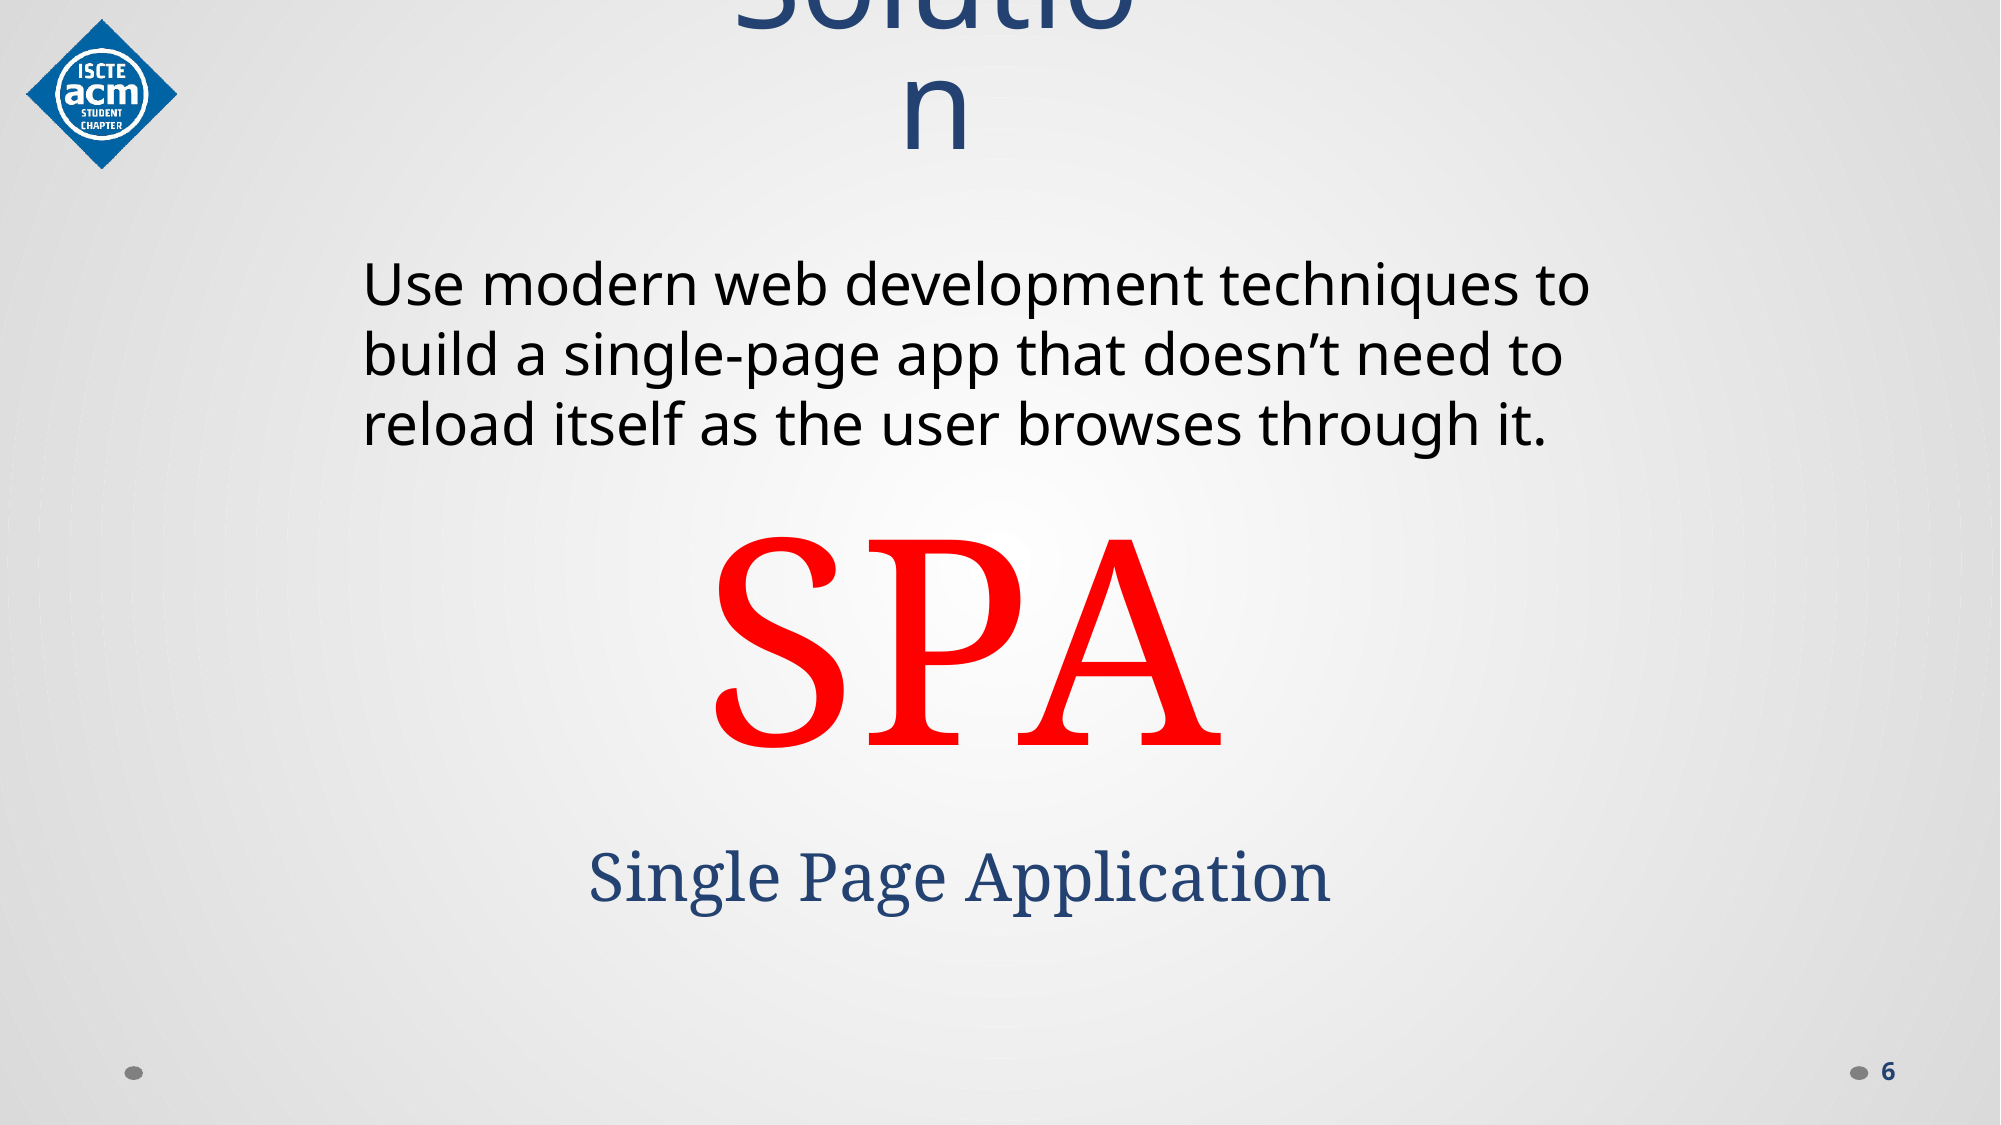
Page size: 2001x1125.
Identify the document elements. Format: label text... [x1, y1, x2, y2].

text_box Use modern web development techniques to build a single-page app that doesn’t need to reload itself as the user browses through it. [347, 239, 1609, 465]
text_box Solution [684, 23, 1188, 150]
text_box [216, 150, 1681, 310]
text_box Single Page Application [534, 826, 1388, 922]
slide_number 6 [1877, 1042, 2000, 1103]
picture [26, 18, 177, 169]
text_box SPA [534, 601, 1389, 811]
